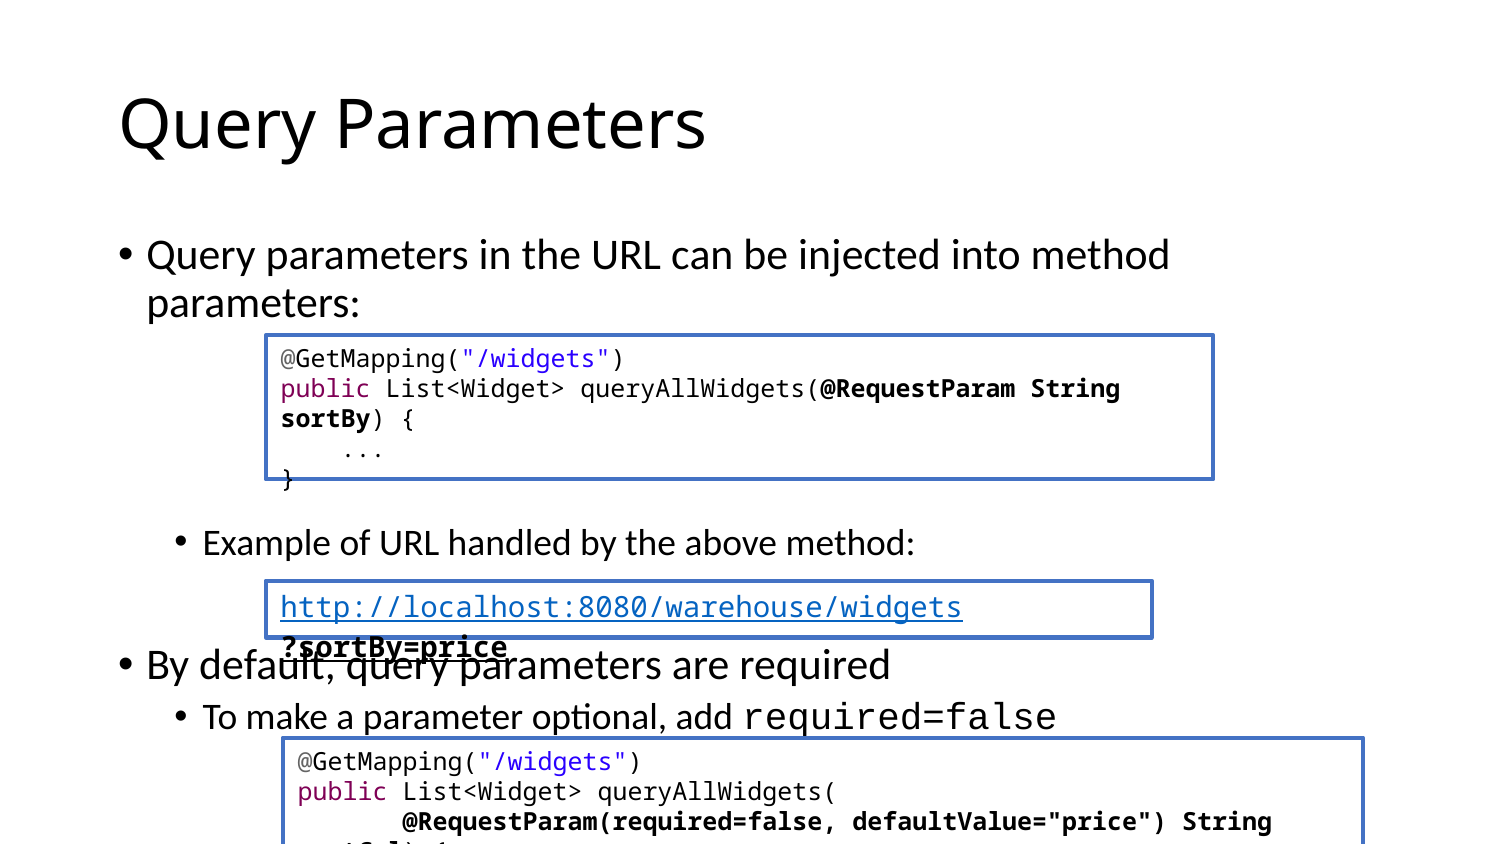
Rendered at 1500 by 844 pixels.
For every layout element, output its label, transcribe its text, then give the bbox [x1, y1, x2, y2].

text_box http://localhost:8080/warehouse/widgets?sortBy=price [265, 580, 1152, 638]
title Query Parameters [103, 44, 1397, 208]
text_box @GetMapping("/widgets") public List<Widget> queryAllWidgets( @RequestParam(required=false, defaultValue="price") String sortCol) { [282, 737, 1364, 844]
list Query parameters in the URL can be injected into method parameters: Example of URL handled by the above method: By default, query parameters are required To make a parameter optional, add required=false [103, 224, 1397, 760]
text_box @GetMapping("/widgets") public List<Widget> queryAllWidgets(@RequestParam String sortBy) { ... } [265, 335, 1214, 480]
